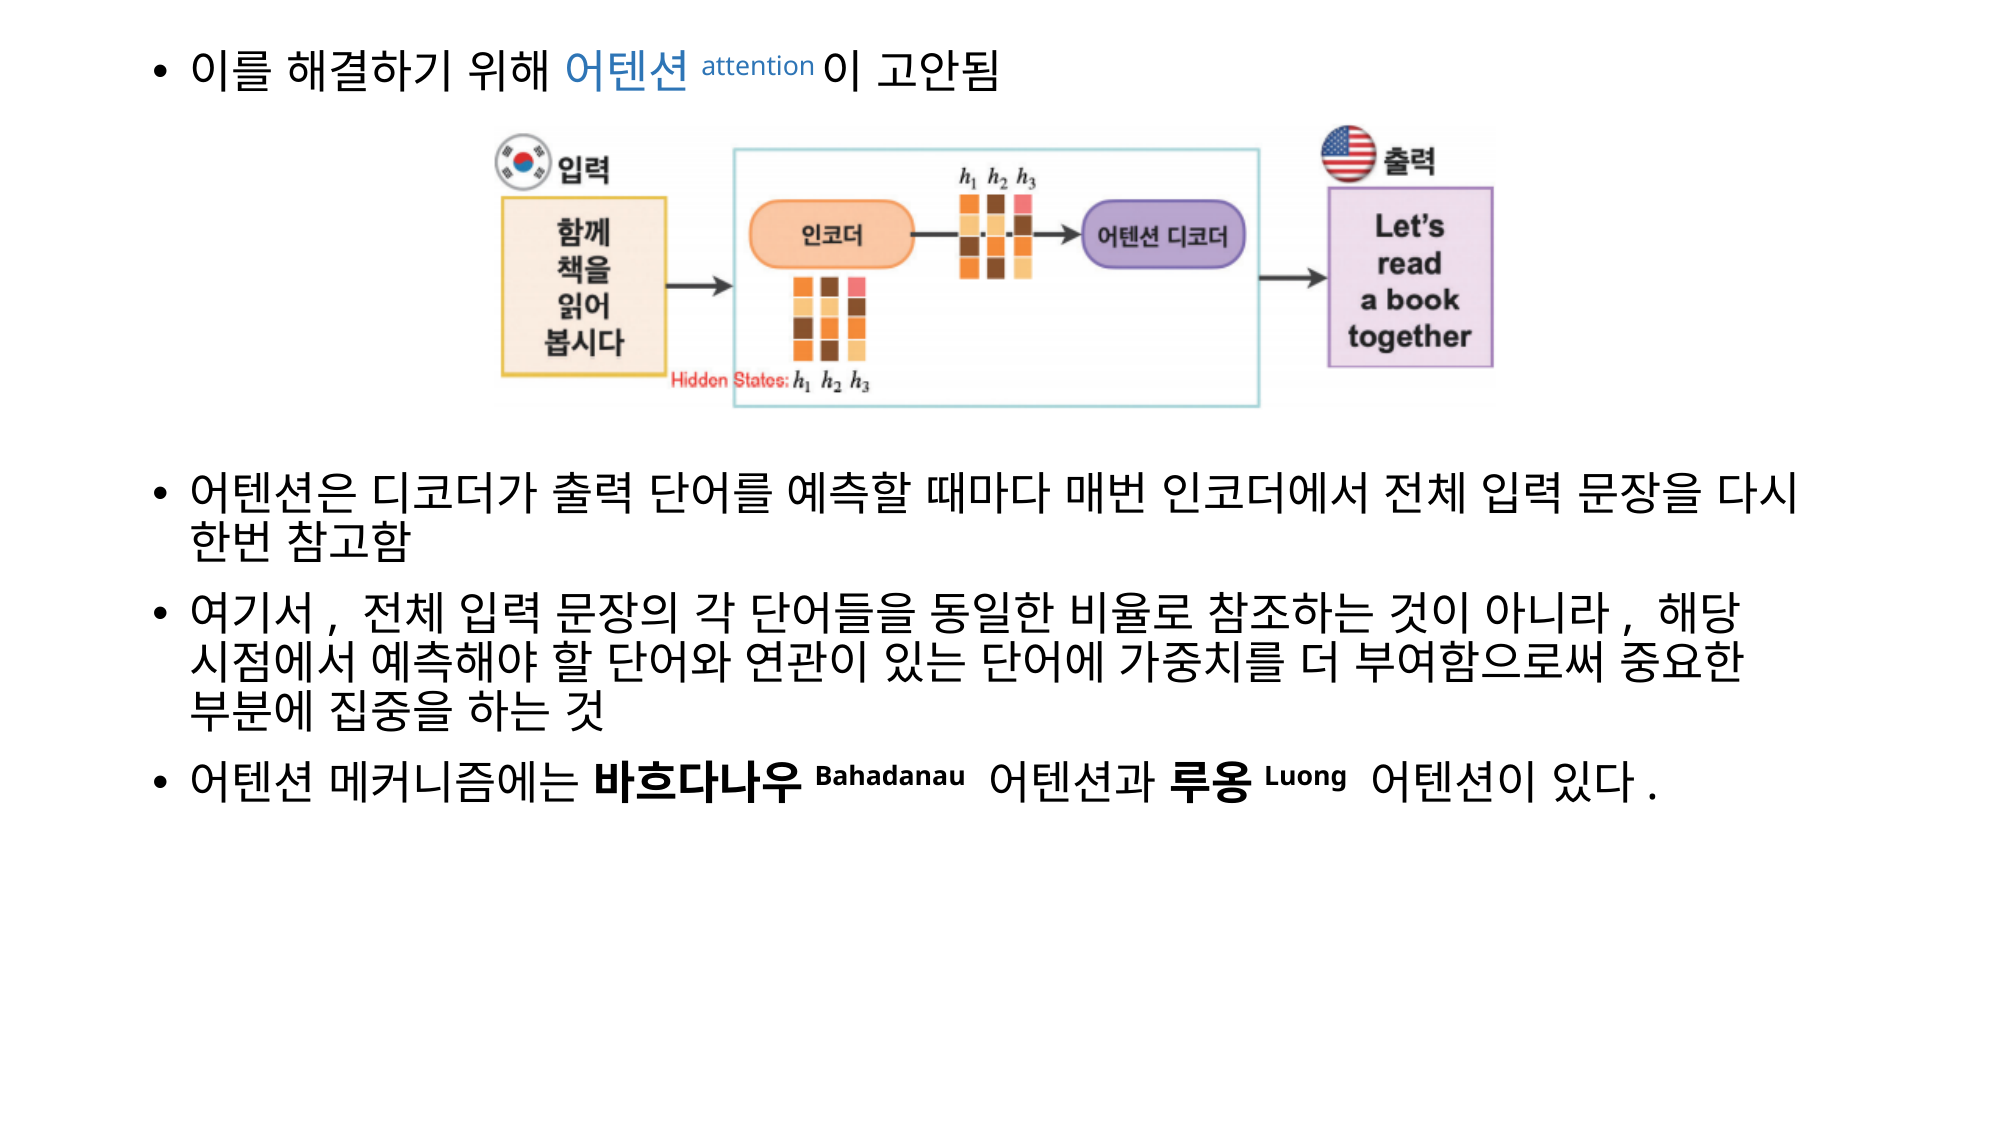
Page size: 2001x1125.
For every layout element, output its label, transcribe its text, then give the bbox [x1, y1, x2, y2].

list 이를 해결하기 위해 어텐션attention이 고안됨 어텐션은 디코더가 출력 단어를 예측할 때마다 매번 인코더에서 전체 입력 문장을 다시 한번 참고함 여기서, 전체 입력 문장의 각 단어들을 동일한 비율로 참조하는 것이 아니라, 해당 시점에서 예측해야 할 단어와 연관이 있는 단어에 가중치를 더 부여함으로써 중요한 부분에 집중을 하는 것 어텐션 메커니즘에는 바흐다나우Bahadanau 어텐션과 루옹Luong 어텐션이 있다. [137, 41, 1863, 1030]
picture [373, 121, 1627, 413]
